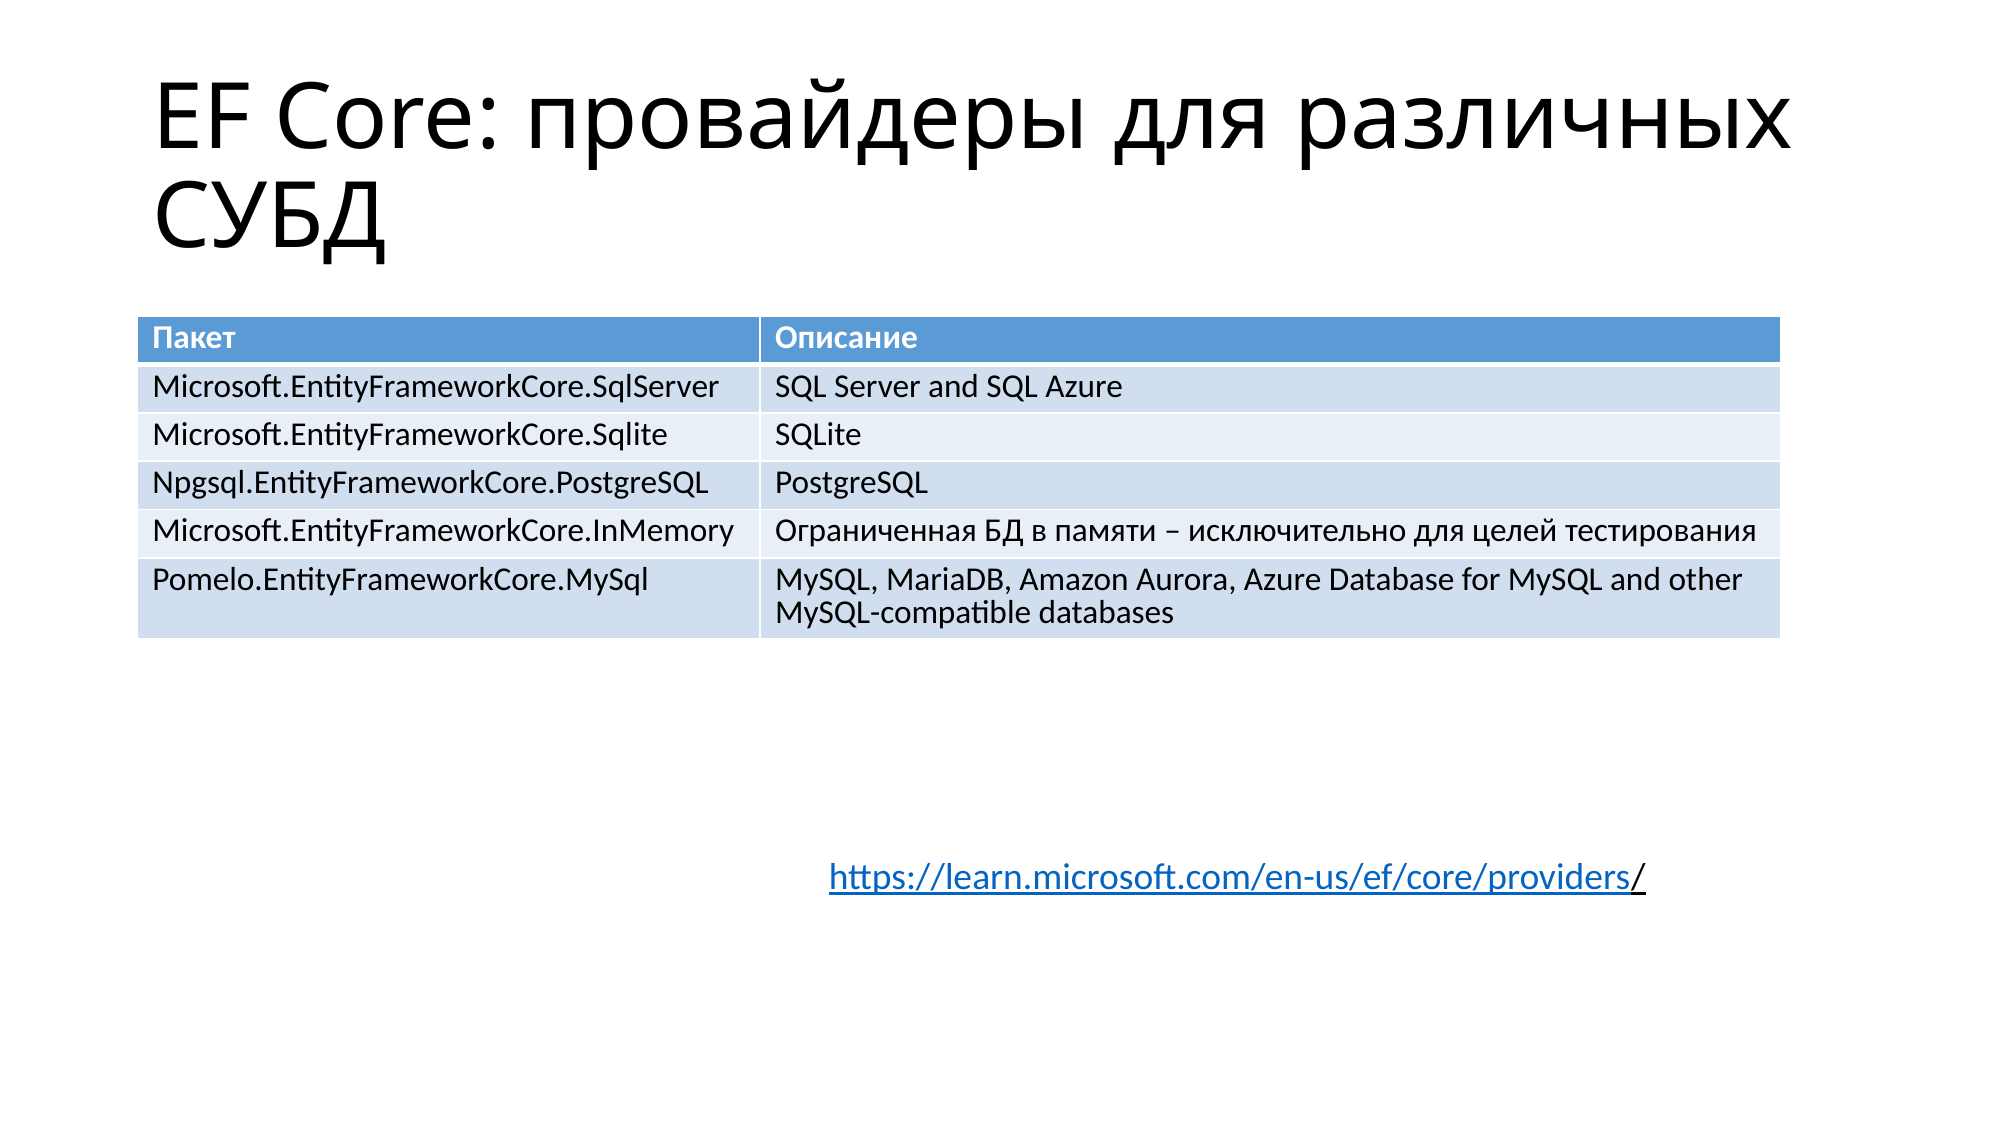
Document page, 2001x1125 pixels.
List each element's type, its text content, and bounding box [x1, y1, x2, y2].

table_cell SQLite [761, 414, 1780, 460]
table_cell Microsoft.EntityFrameworkCore.SqlServer [138, 367, 759, 412]
text_box https://learn.microsoft.com/en-us/ef/core/providers/ [814, 844, 1734, 905]
table_cell Microsoft.EntityFrameworkCore.InMemory [138, 510, 759, 557]
table_cell Microsoft.EntityFrameworkCore.Sqlite [138, 414, 759, 460]
table_cell MySQL, MariaDB, Amazon Aurora, Azure Database for MySQL and other MySQL-compatible databases [761, 559, 1780, 638]
table_header Описание [761, 317, 1780, 362]
table_cell SQL Server and SQL Azure [761, 367, 1780, 412]
table_cell Npgsql.EntityFrameworkCore.PostgreSQL [138, 462, 759, 509]
table_header Пакет [138, 317, 759, 362]
title EF Core: провайдеры для различных СУБД [137, 59, 1863, 278]
table_cell PostgreSQL [761, 462, 1780, 509]
table_cell Ограниченная БД в памяти – исключительно для целей тестирования [761, 510, 1780, 557]
table_cell Pomelo.EntityFrameworkCore.MySql [138, 559, 759, 638]
